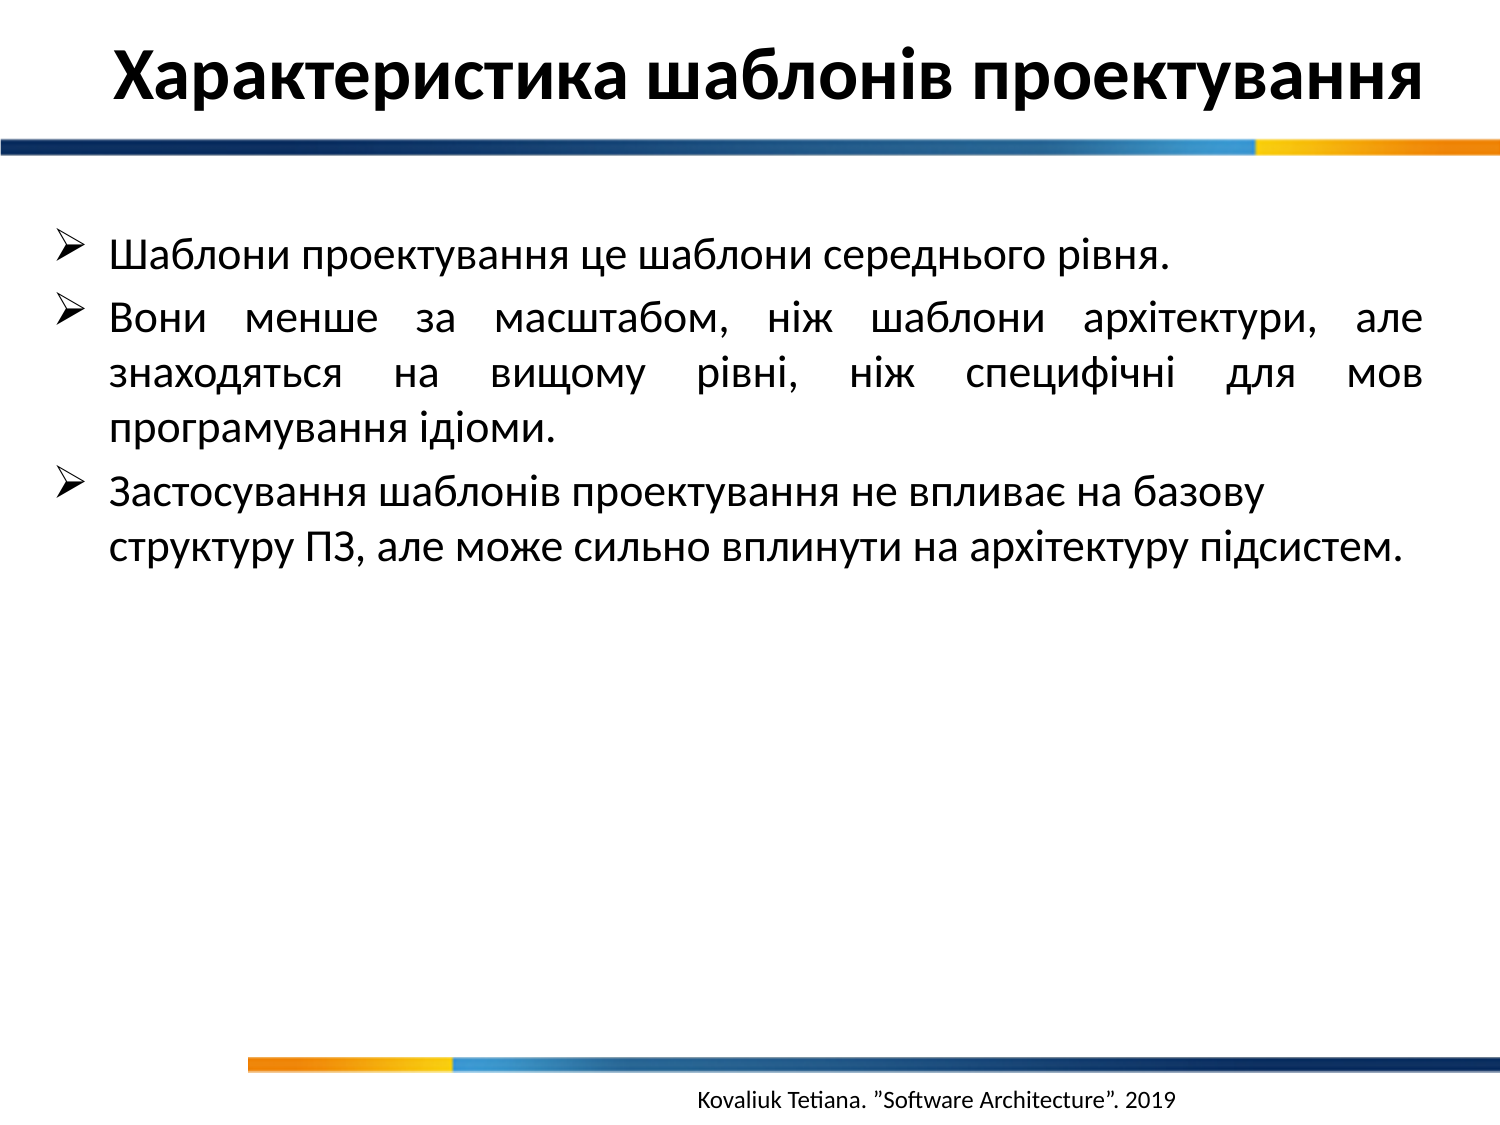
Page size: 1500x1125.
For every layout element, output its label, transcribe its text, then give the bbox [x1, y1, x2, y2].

picture [2, 139, 1500, 155]
text_box Характеристика шаблонів проектування [98, 17, 1442, 123]
picture [248, 1057, 1500, 1073]
text_box Шаблони проектування це шаблони середнього рівня. Вони менше за масштабом, ніж шаблони архітектури, але знаходяться на вищому рівні, ніж специфічні для мов програмування ідіоми. Застосування шаблонів проектування не впливає на базову структуру ПЗ, але може сильно вплинути на архітектуру підсистем. [52, 207, 1425, 792]
